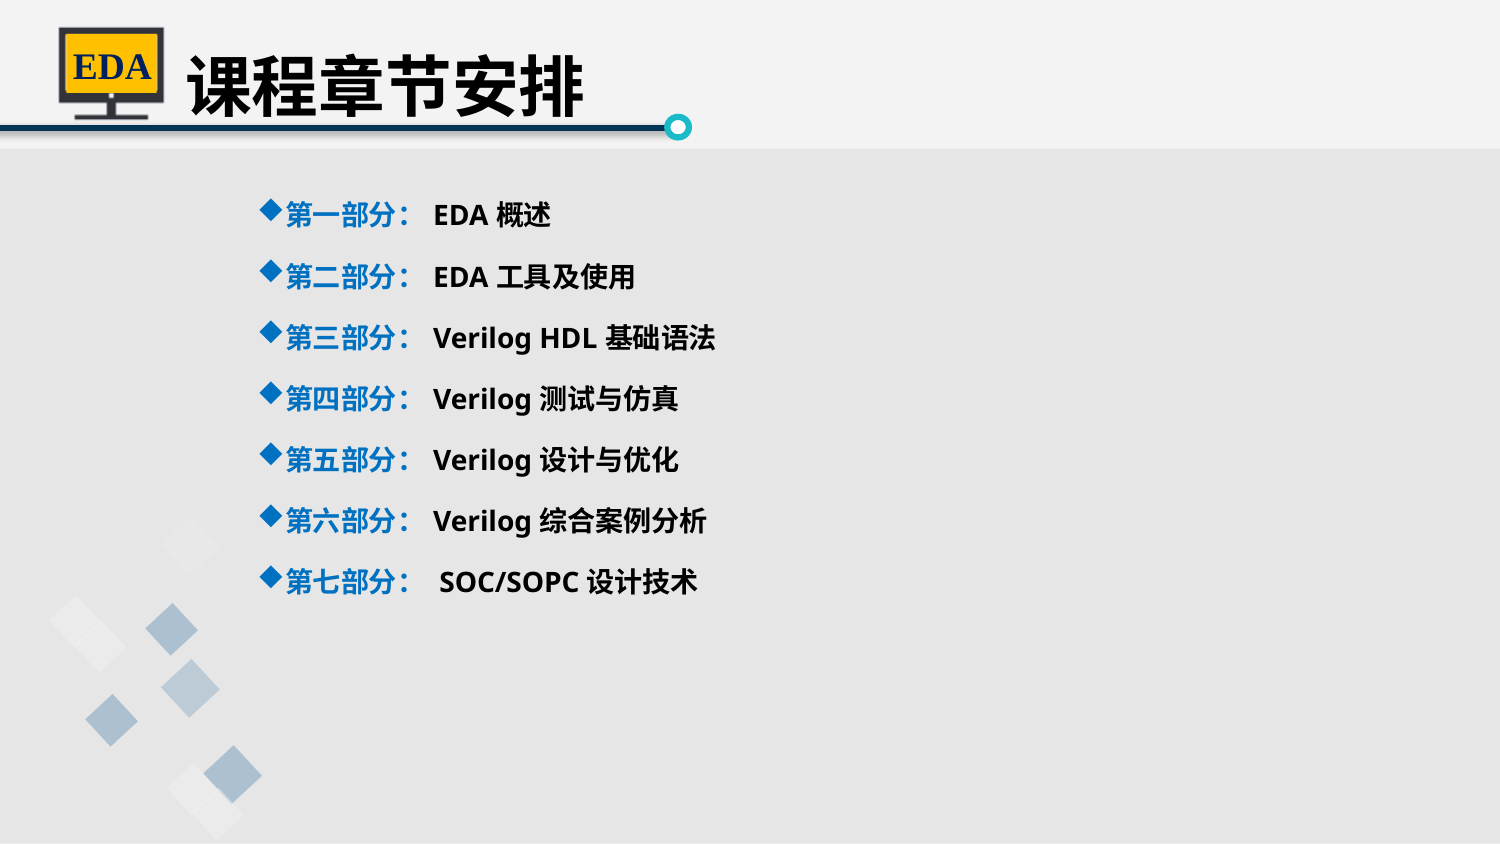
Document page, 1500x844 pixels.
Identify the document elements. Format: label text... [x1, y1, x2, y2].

text_box 课程章节安排 [170, 0, 601, 132]
list 第一部分：EDA概述 第二部分：EDA工具及使用 第三部分：Verilog HDL基础语法 第四部分：Verilog测试与仿真 第五部分：Verilog设计与优化 第六部分：Verilog综合案例分析 第七部分： SOC/SOPC设计技术 [242, 165, 1331, 796]
